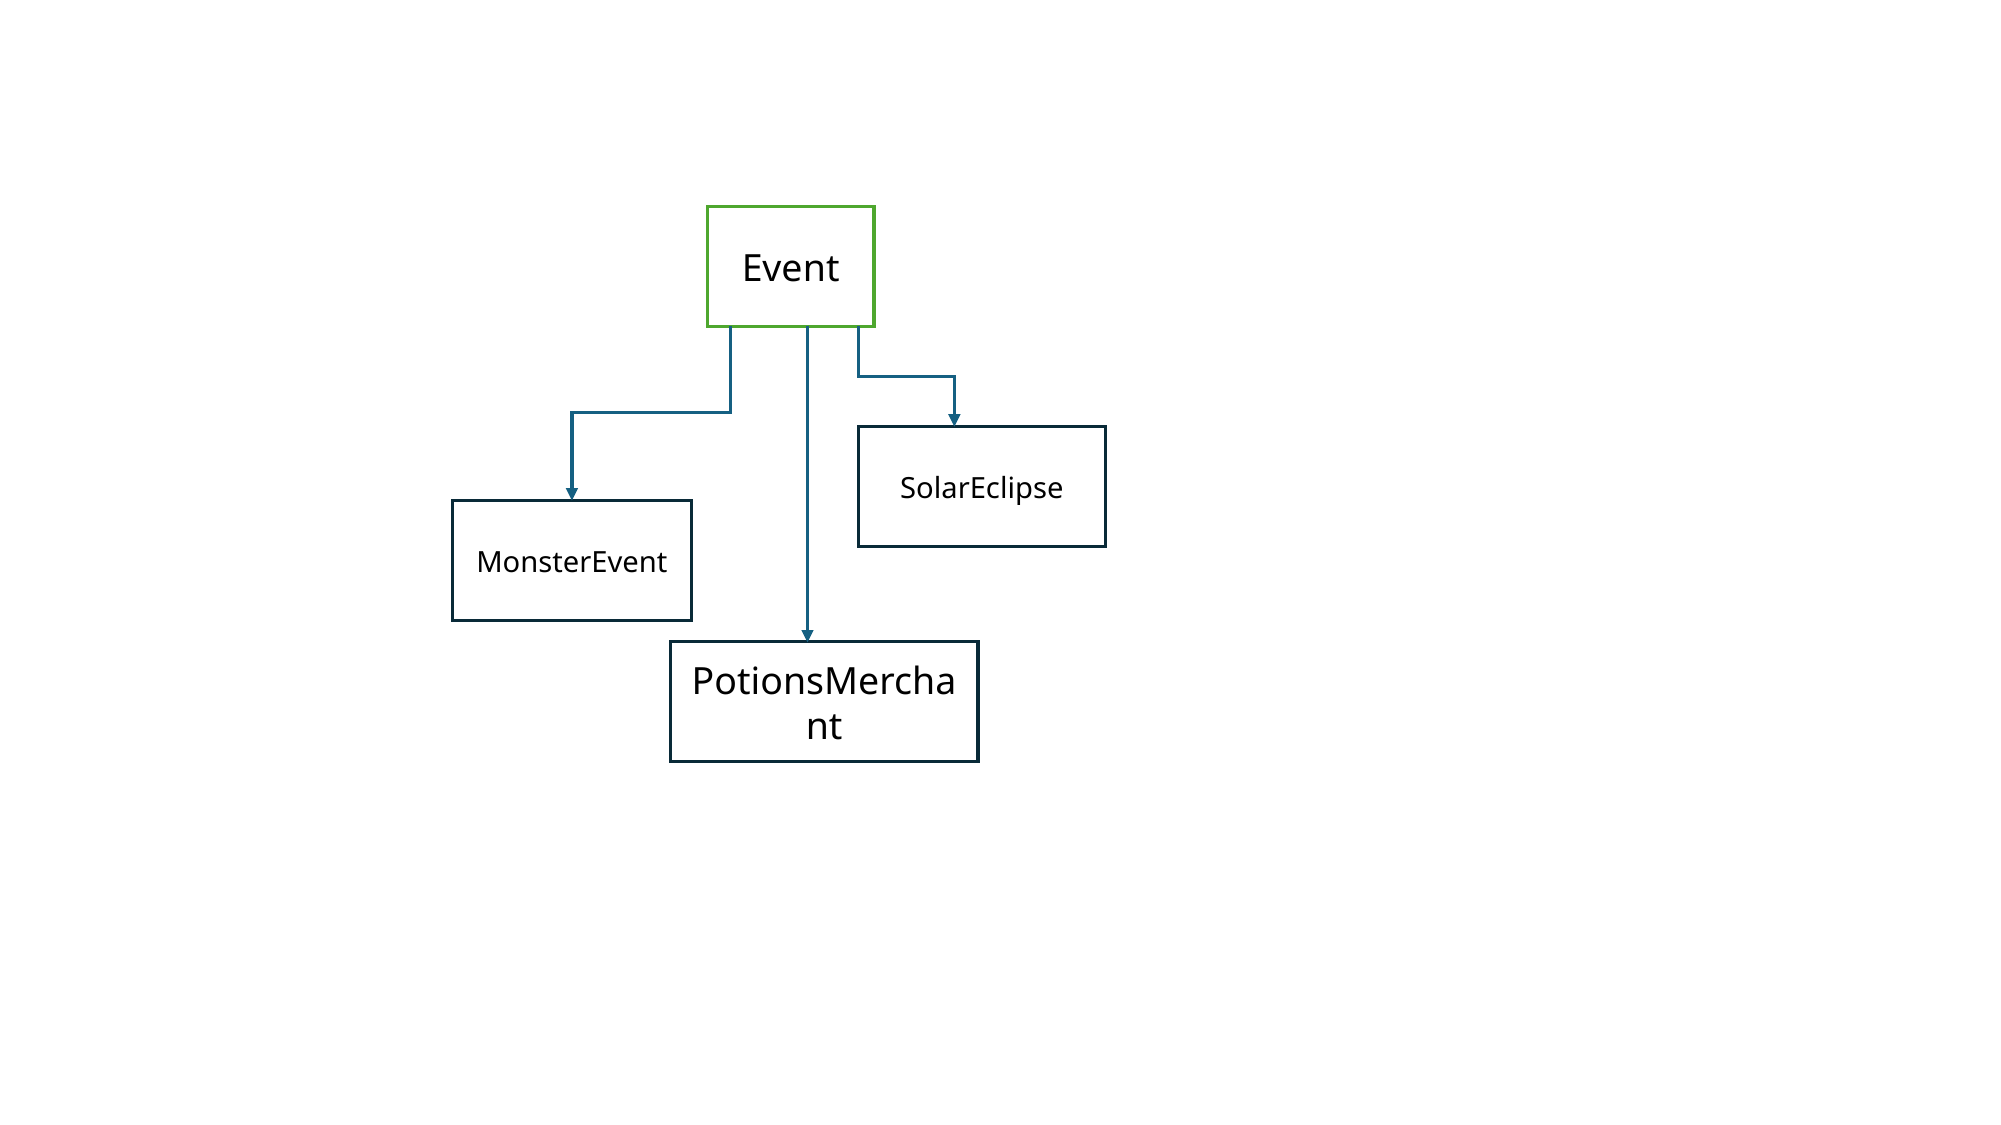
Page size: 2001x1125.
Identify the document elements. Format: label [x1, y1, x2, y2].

text_box [451, 205, 1107, 762]
